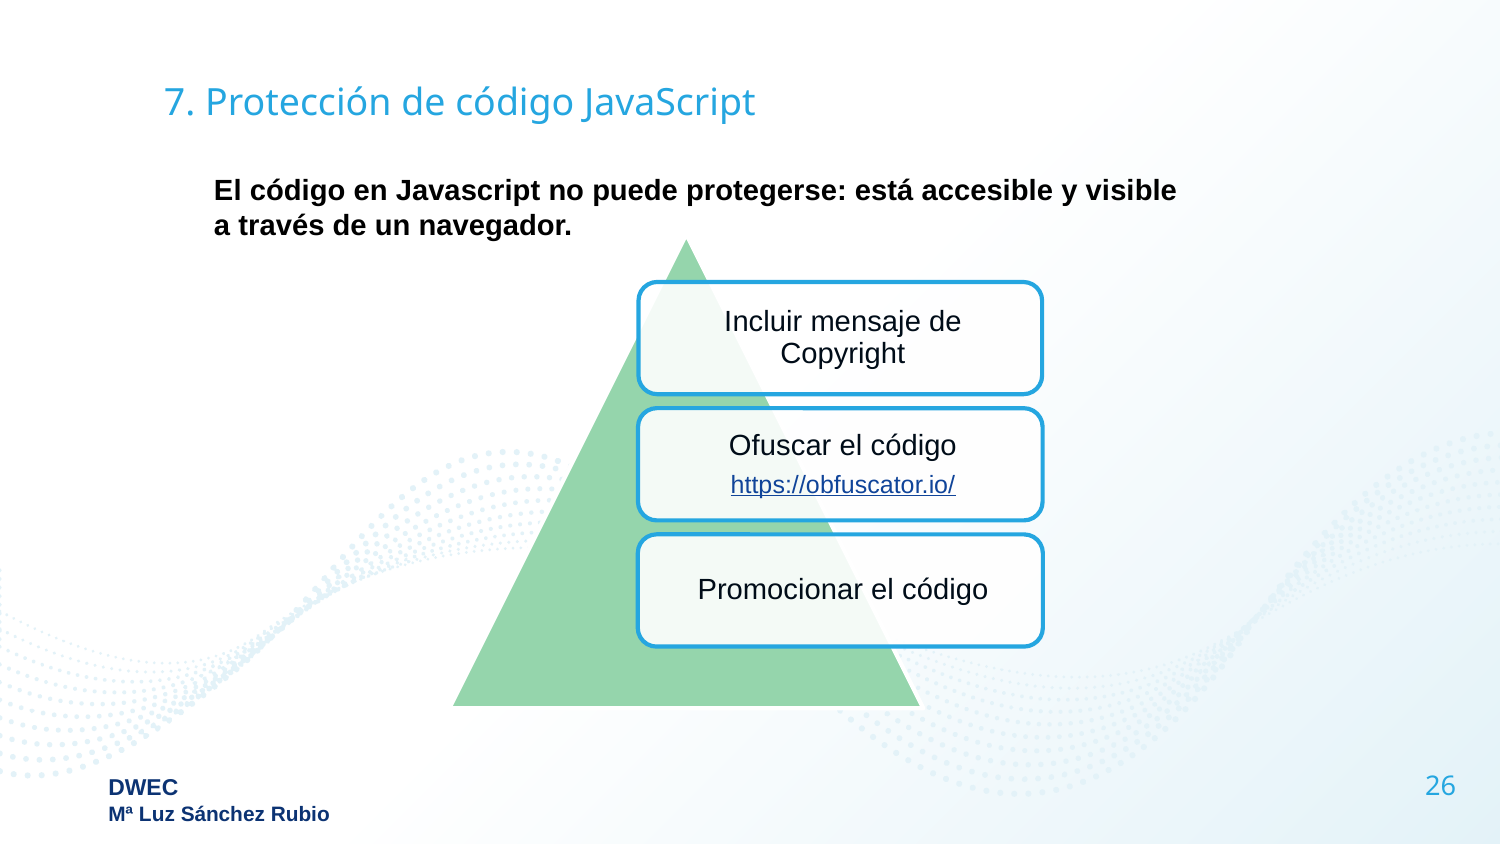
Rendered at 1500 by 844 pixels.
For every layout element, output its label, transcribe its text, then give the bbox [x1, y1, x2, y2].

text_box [245, 234, 1247, 709]
slide_number 26 [1366, 754, 1457, 819]
title 7. Protección de código JavaScript [164, 58, 1430, 124]
text_box El código en Javascript no puede protegerse: está accesible y visible a través de un navegador. [199, 163, 1207, 249]
text_box DWEC Mª Luz Sánchez Rubio [93, 765, 469, 833]
